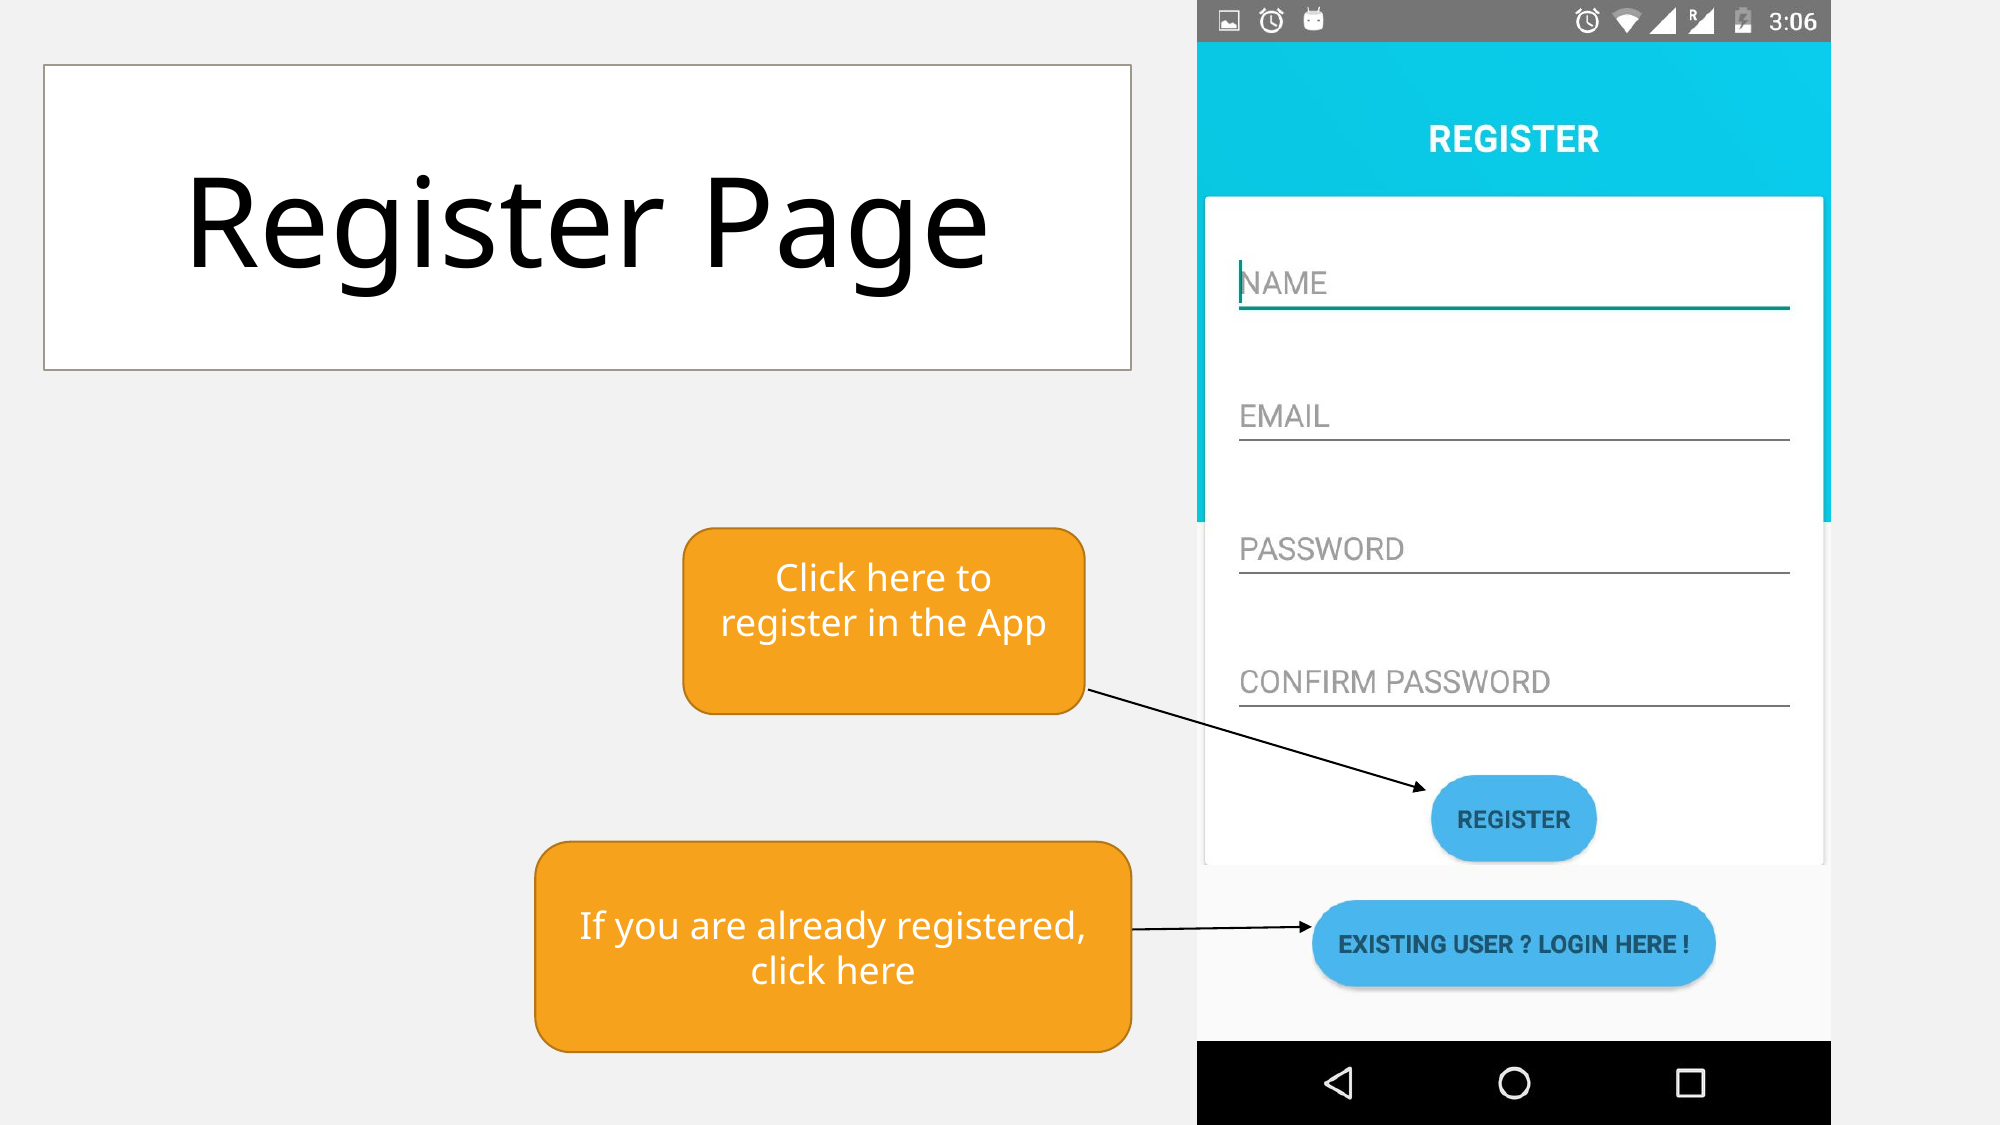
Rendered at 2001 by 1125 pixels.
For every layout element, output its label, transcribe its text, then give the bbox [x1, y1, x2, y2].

text_box Click here to register in the App [682, 527, 1086, 716]
text_box Register Page [43, 64, 1132, 371]
text_box If you are already registered, click here [534, 840, 1133, 1054]
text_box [857, 926, 1312, 934]
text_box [1087, 689, 1426, 791]
picture [1197, 0, 1831, 1125]
